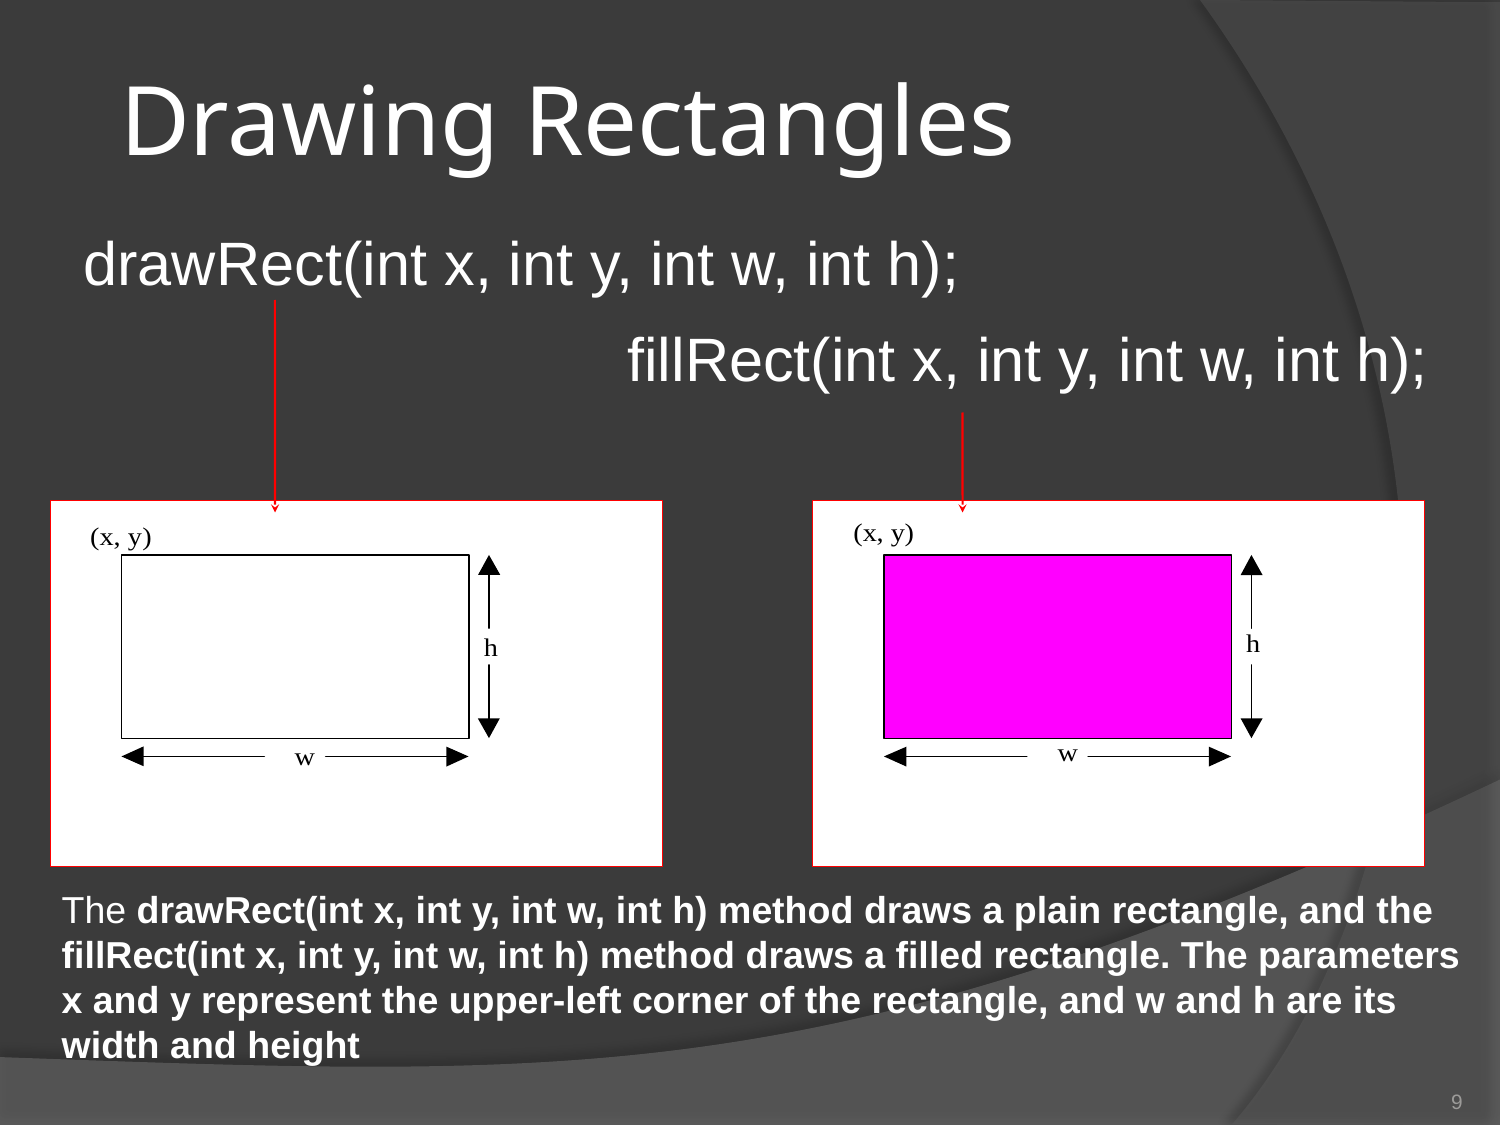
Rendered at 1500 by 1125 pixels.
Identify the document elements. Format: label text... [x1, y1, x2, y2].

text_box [812, 499, 1426, 867]
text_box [49, 499, 663, 867]
list drawRect(int x, int y, int w, int h); fillRect(int x, int y, int w, int h); [62, 224, 1463, 413]
slide_number 9 [1337, 1074, 1463, 1114]
title Drawing Rectangles [112, 0, 1388, 224]
text_box The drawRect(int x, int y, int w, int h) method draws a plain rectangle, and the fillRect(int x, int y, int w, int h) method draws a filled rectangle. The parameters x and y represent the upper-left corner of the rectangle, and w and h are its width and height [46, 878, 1477, 1074]
